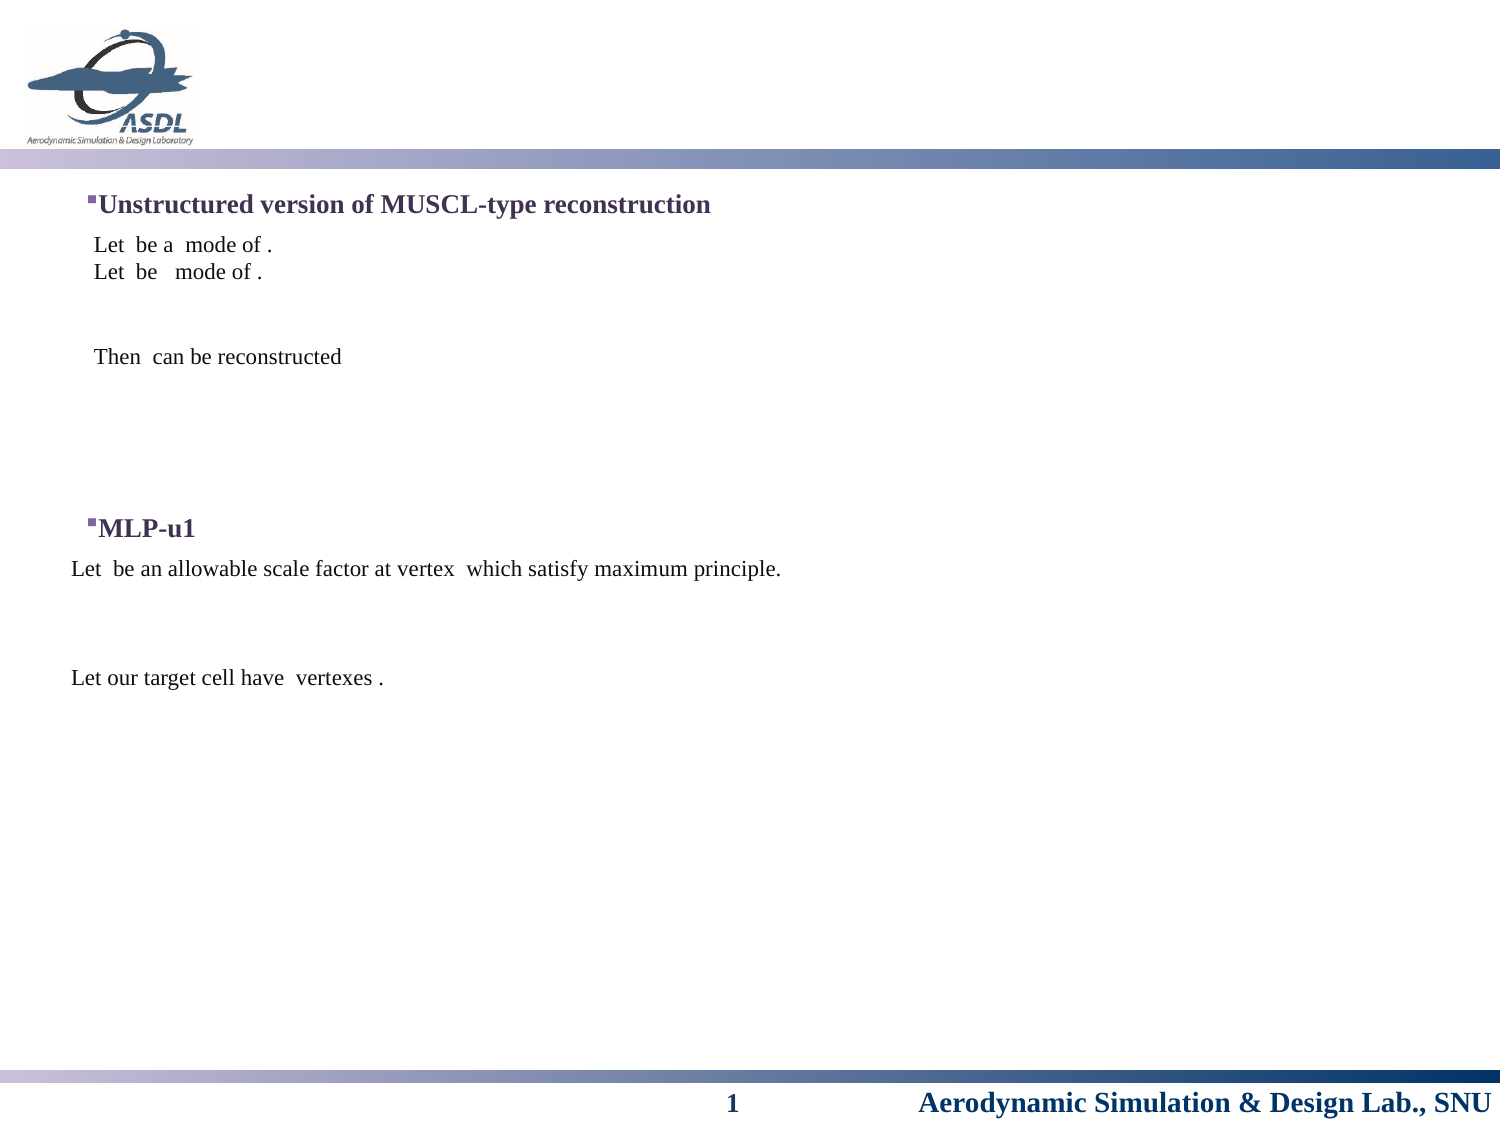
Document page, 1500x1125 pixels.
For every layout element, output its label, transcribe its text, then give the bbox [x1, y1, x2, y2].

picture [24, 26, 195, 148]
slide_number 1 [671, 1065, 795, 1125]
